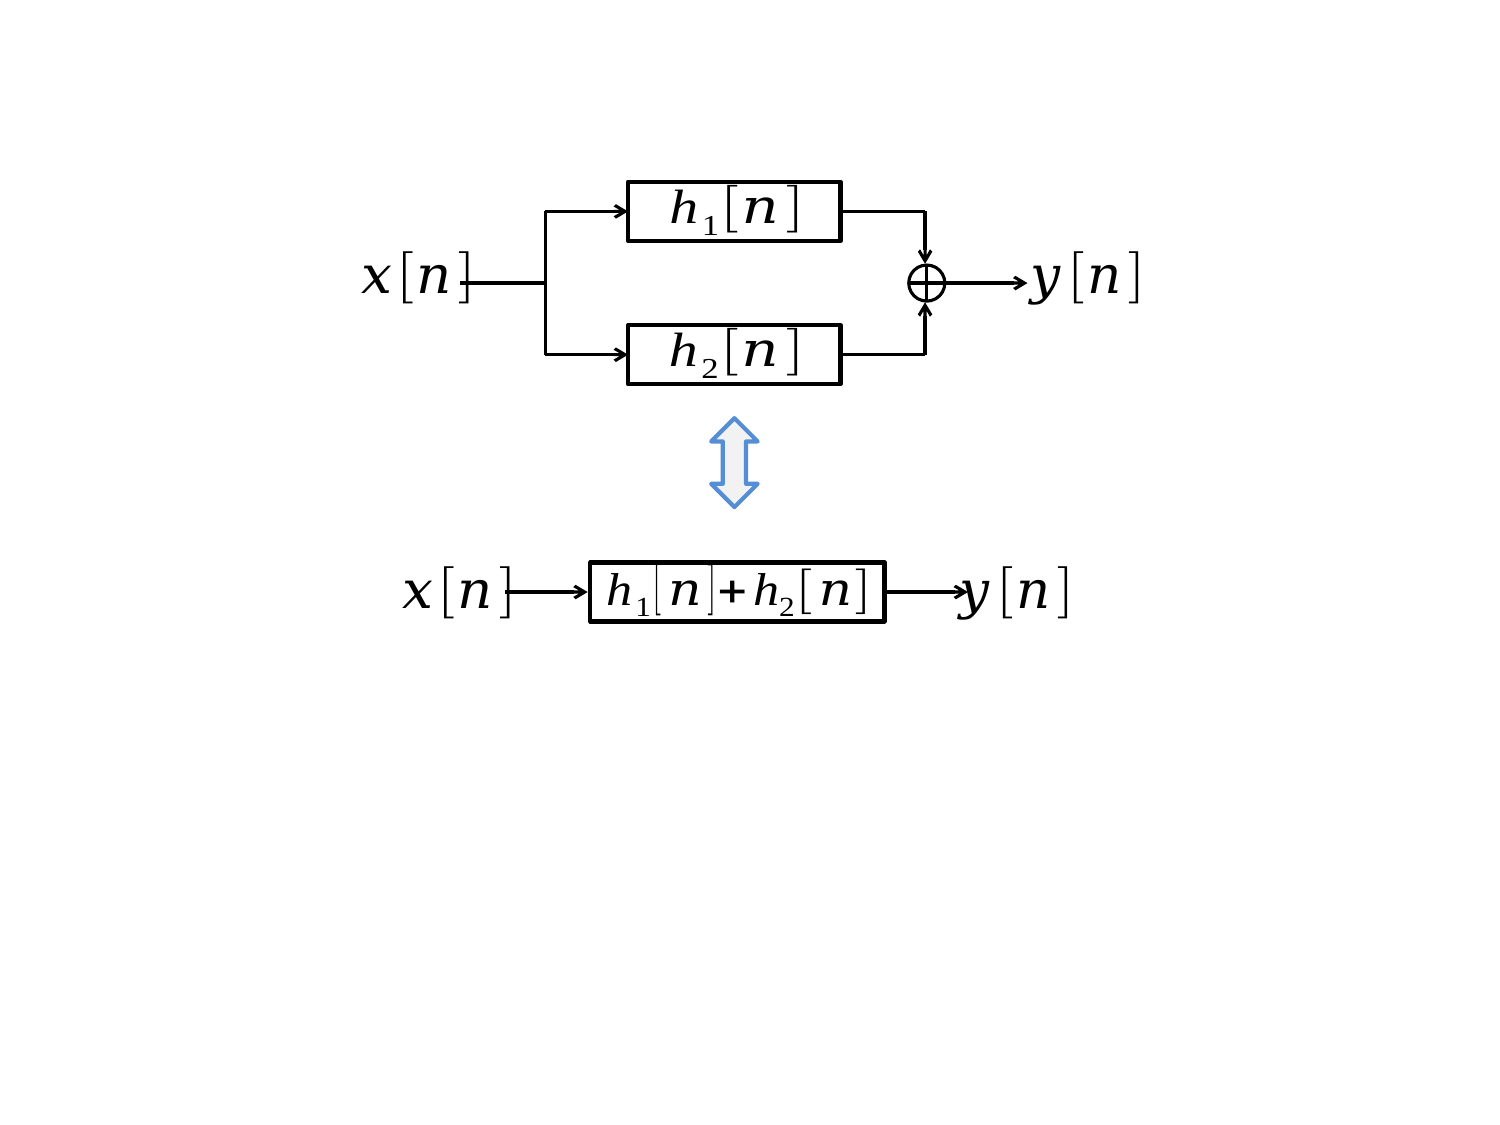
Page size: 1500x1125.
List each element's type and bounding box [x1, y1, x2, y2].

text_box [588, 560, 887, 624]
text_box [906, 263, 947, 304]
text_box [709, 416, 760, 510]
text_box [626, 323, 843, 386]
text_box [626, 180, 843, 243]
